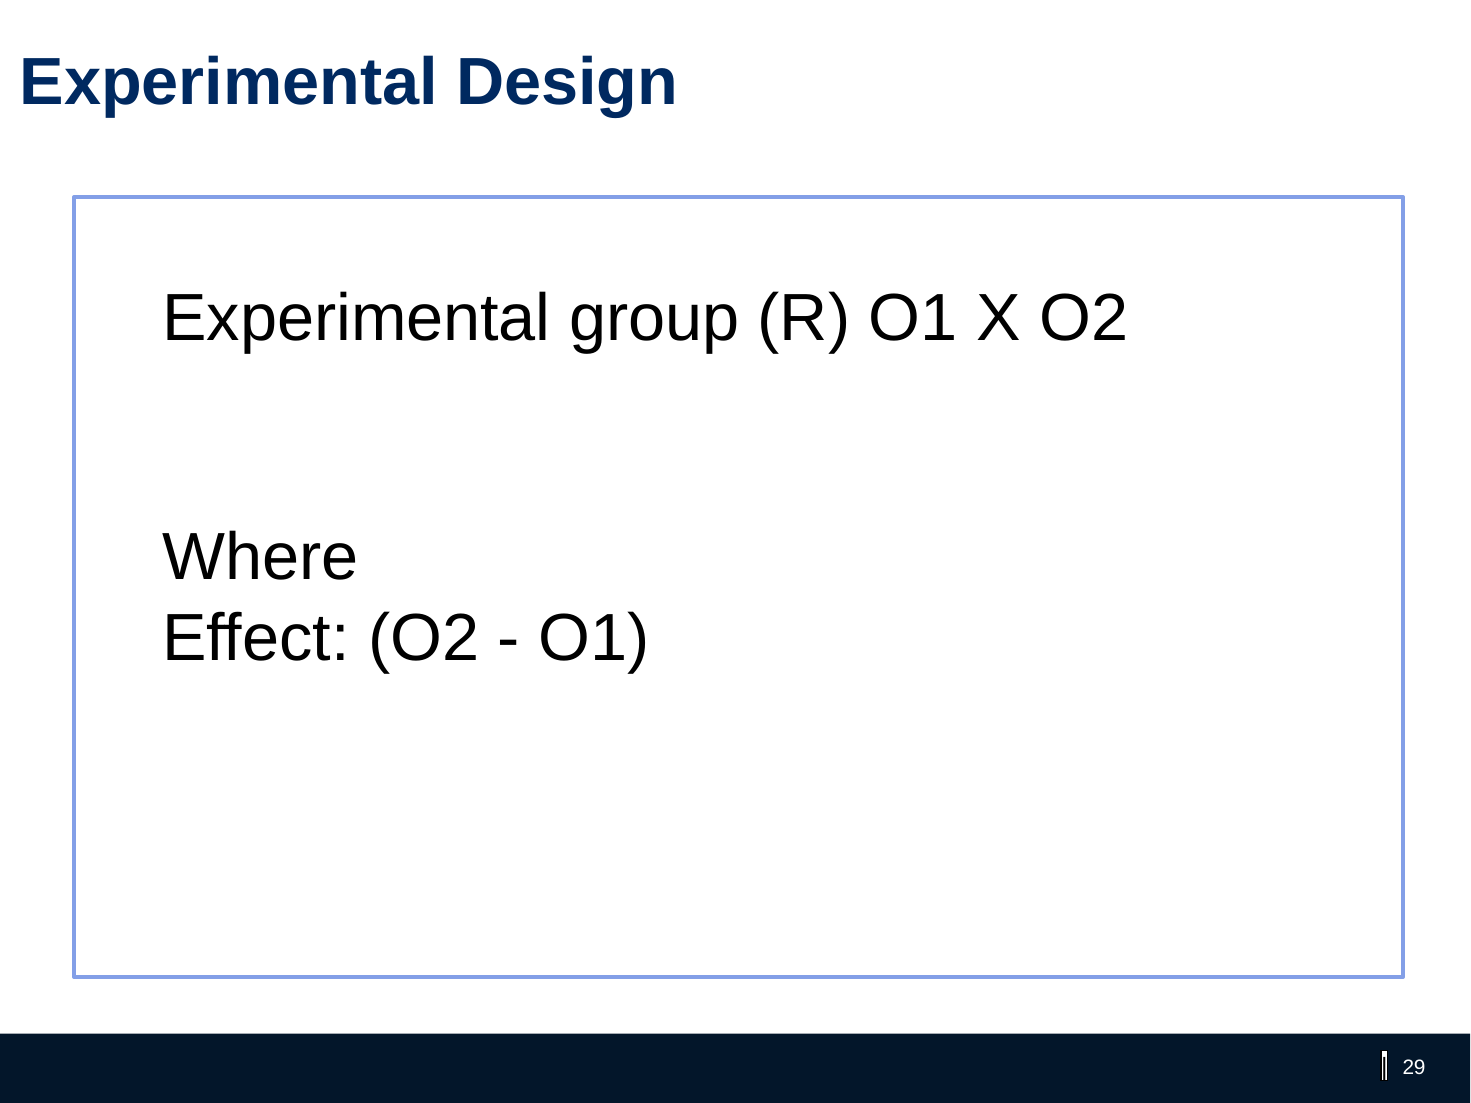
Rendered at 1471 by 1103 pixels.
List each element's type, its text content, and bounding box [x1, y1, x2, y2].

text_box [74, 222, 1403, 978]
text_box ‹#› [1402, 1053, 1435, 1079]
text_box Experimental group (R) O1 X O2 Where Effect: (O2 - O1) [147, 265, 1220, 831]
title Experimental Design [19, 37, 1434, 222]
